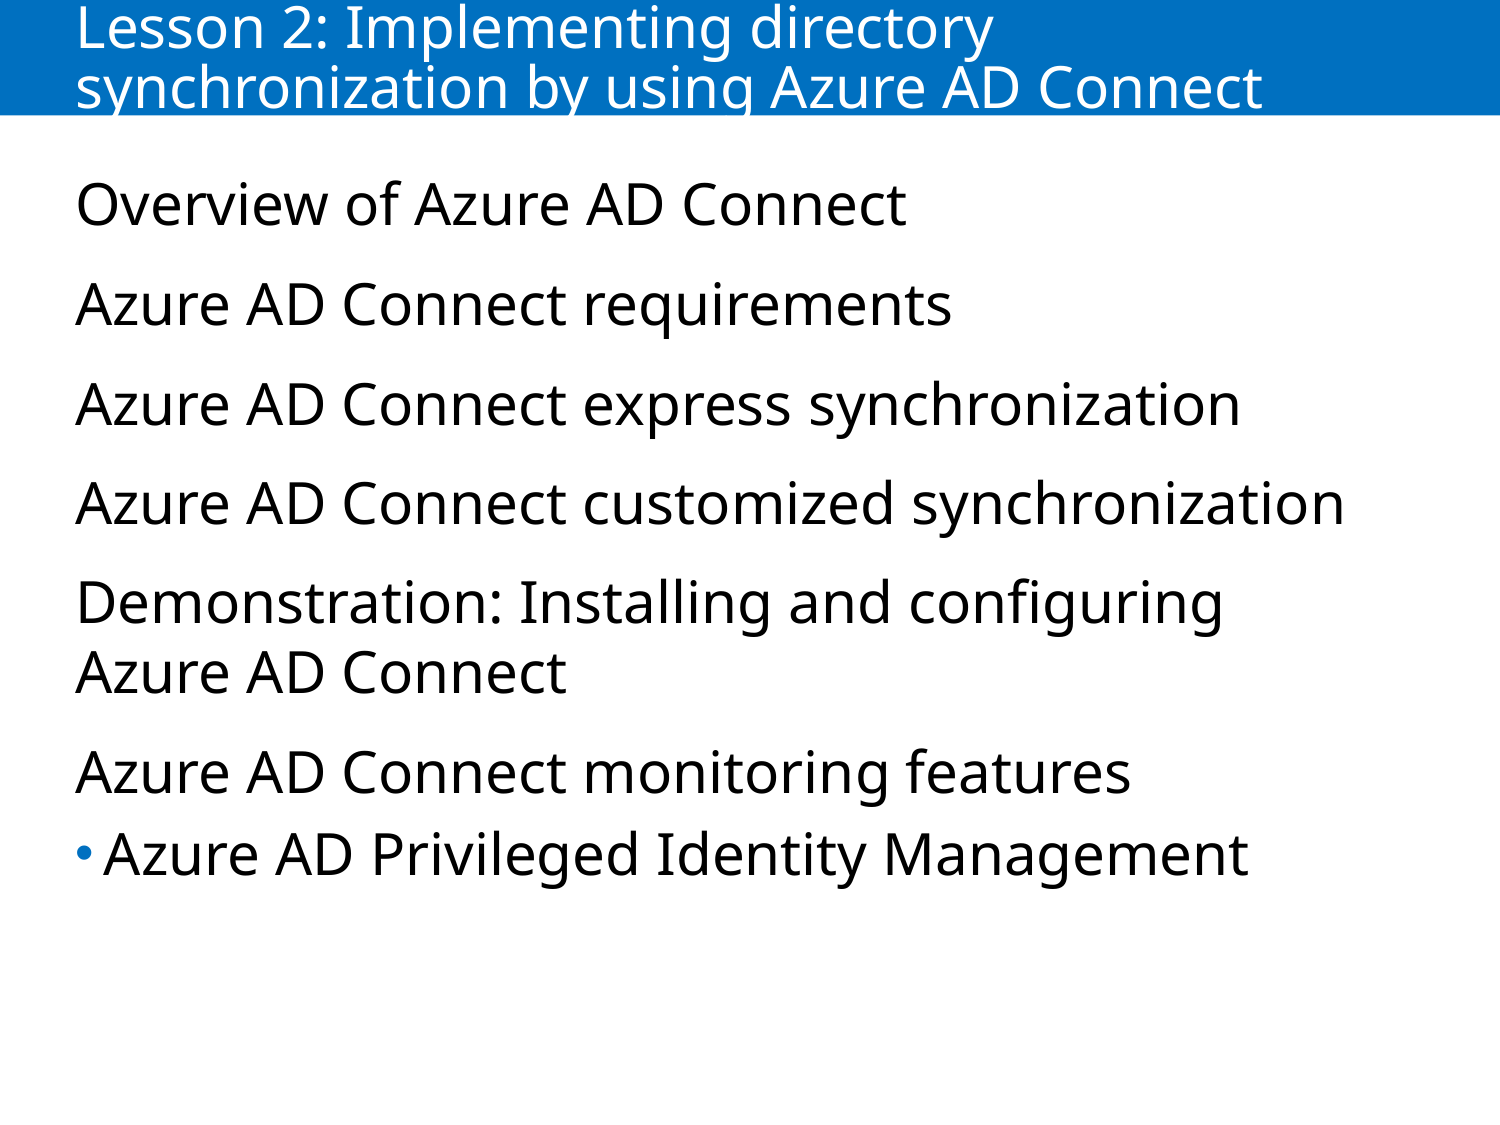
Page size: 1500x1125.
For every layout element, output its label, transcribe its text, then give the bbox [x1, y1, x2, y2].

title Lesson 2: Implementing directory synchronization by using Azure AD Connect [75, 0, 1408, 122]
list Overview of Azure AD Connect Azure AD Connect requirements Azure AD Connect express synchronization Azure AD Connect customized synchronization Demonstration: Installing and configuring Azure AD Connect Azure AD Connect monitoring features Azure AD Privileged Identity Management [74, 167, 1408, 1013]
